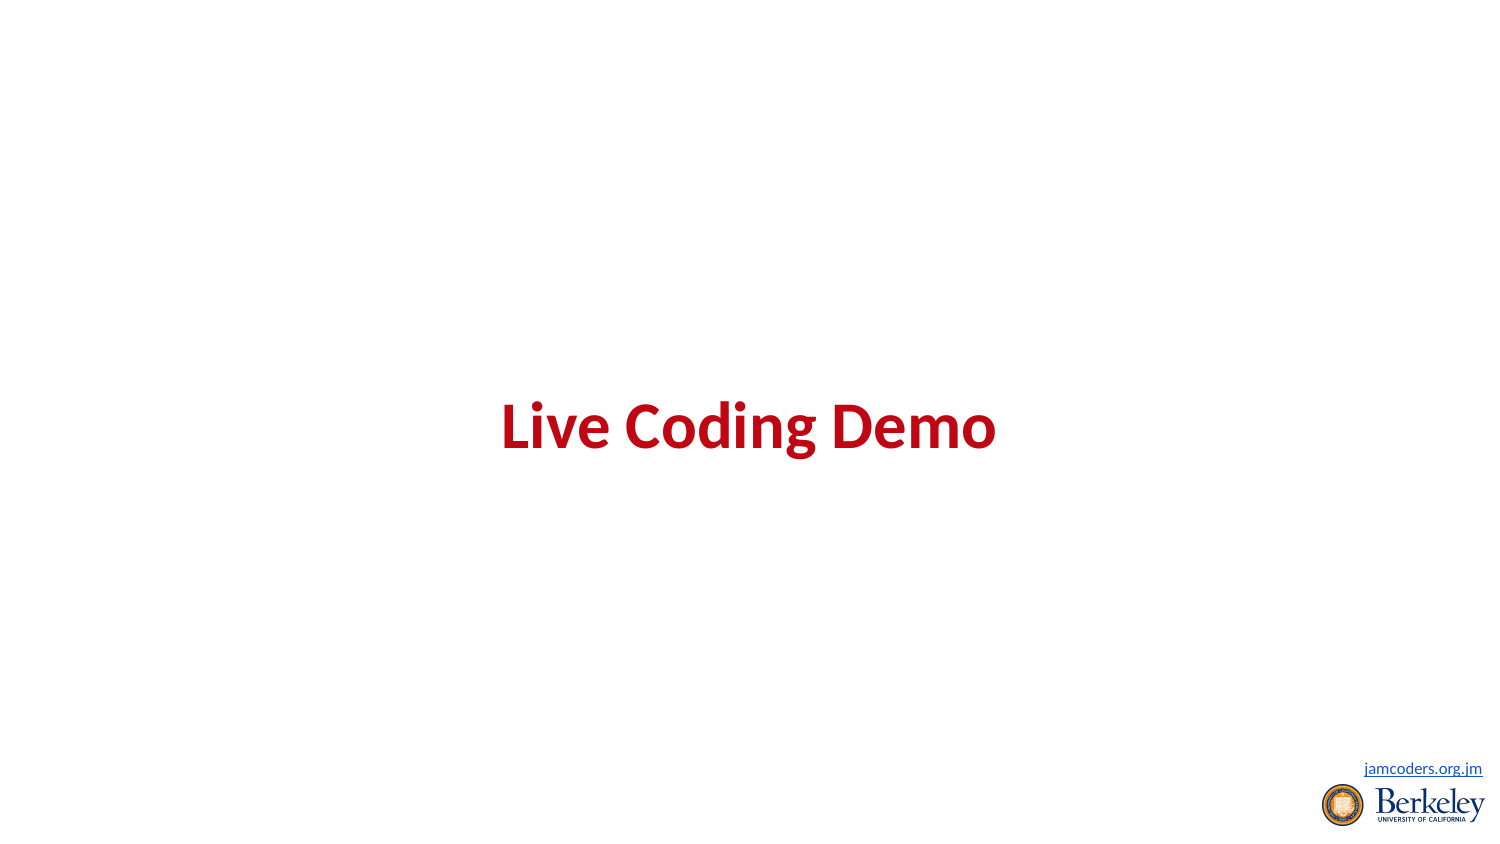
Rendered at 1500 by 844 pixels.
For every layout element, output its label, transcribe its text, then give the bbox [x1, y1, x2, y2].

picture [1321, 782, 1486, 827]
title Live Coding Demo [152, 351, 1348, 493]
